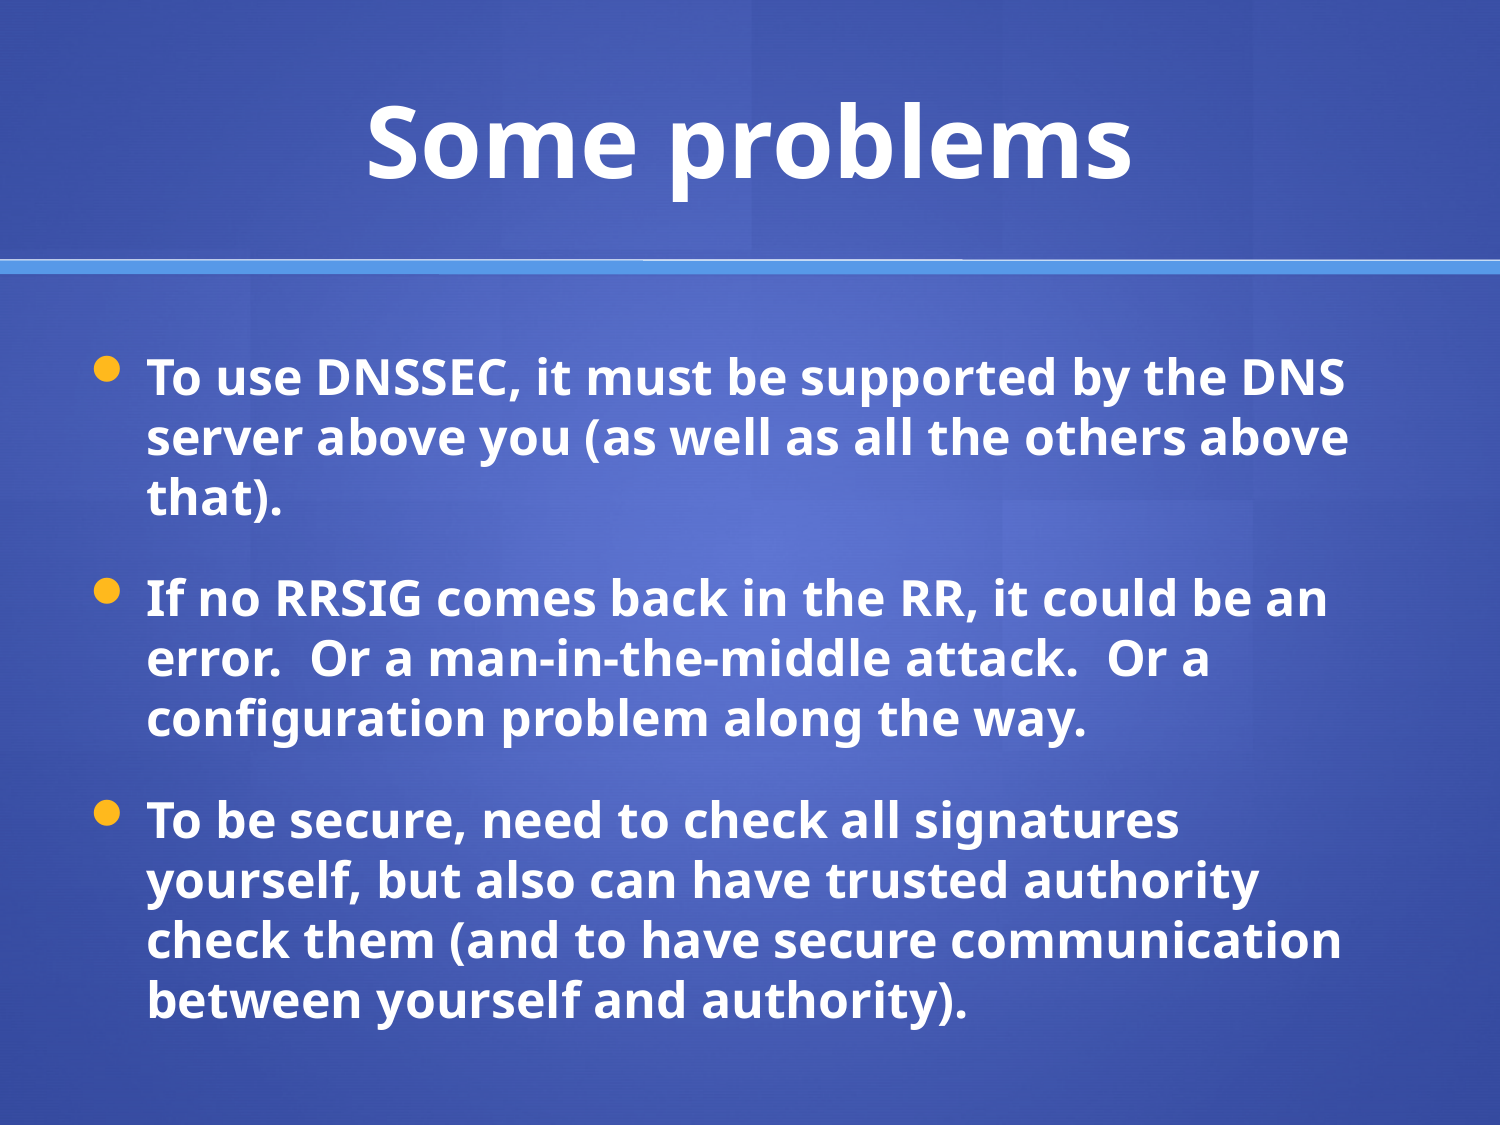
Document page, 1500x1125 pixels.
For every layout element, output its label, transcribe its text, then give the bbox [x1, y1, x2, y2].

title Some problems [75, 45, 1425, 233]
list To use DNSSEC, it must be supported by the DNS server above you (as well as all the others above that). If no RRSIG comes back in the RR, it could be an error. Or a man-in-the-middle attack. Or a configuration problem along the way. To be secure, need to check all signatures yourself, but also can have trusted authority check them (and to have secure communication between yourself and authority). [75, 337, 1425, 1083]
